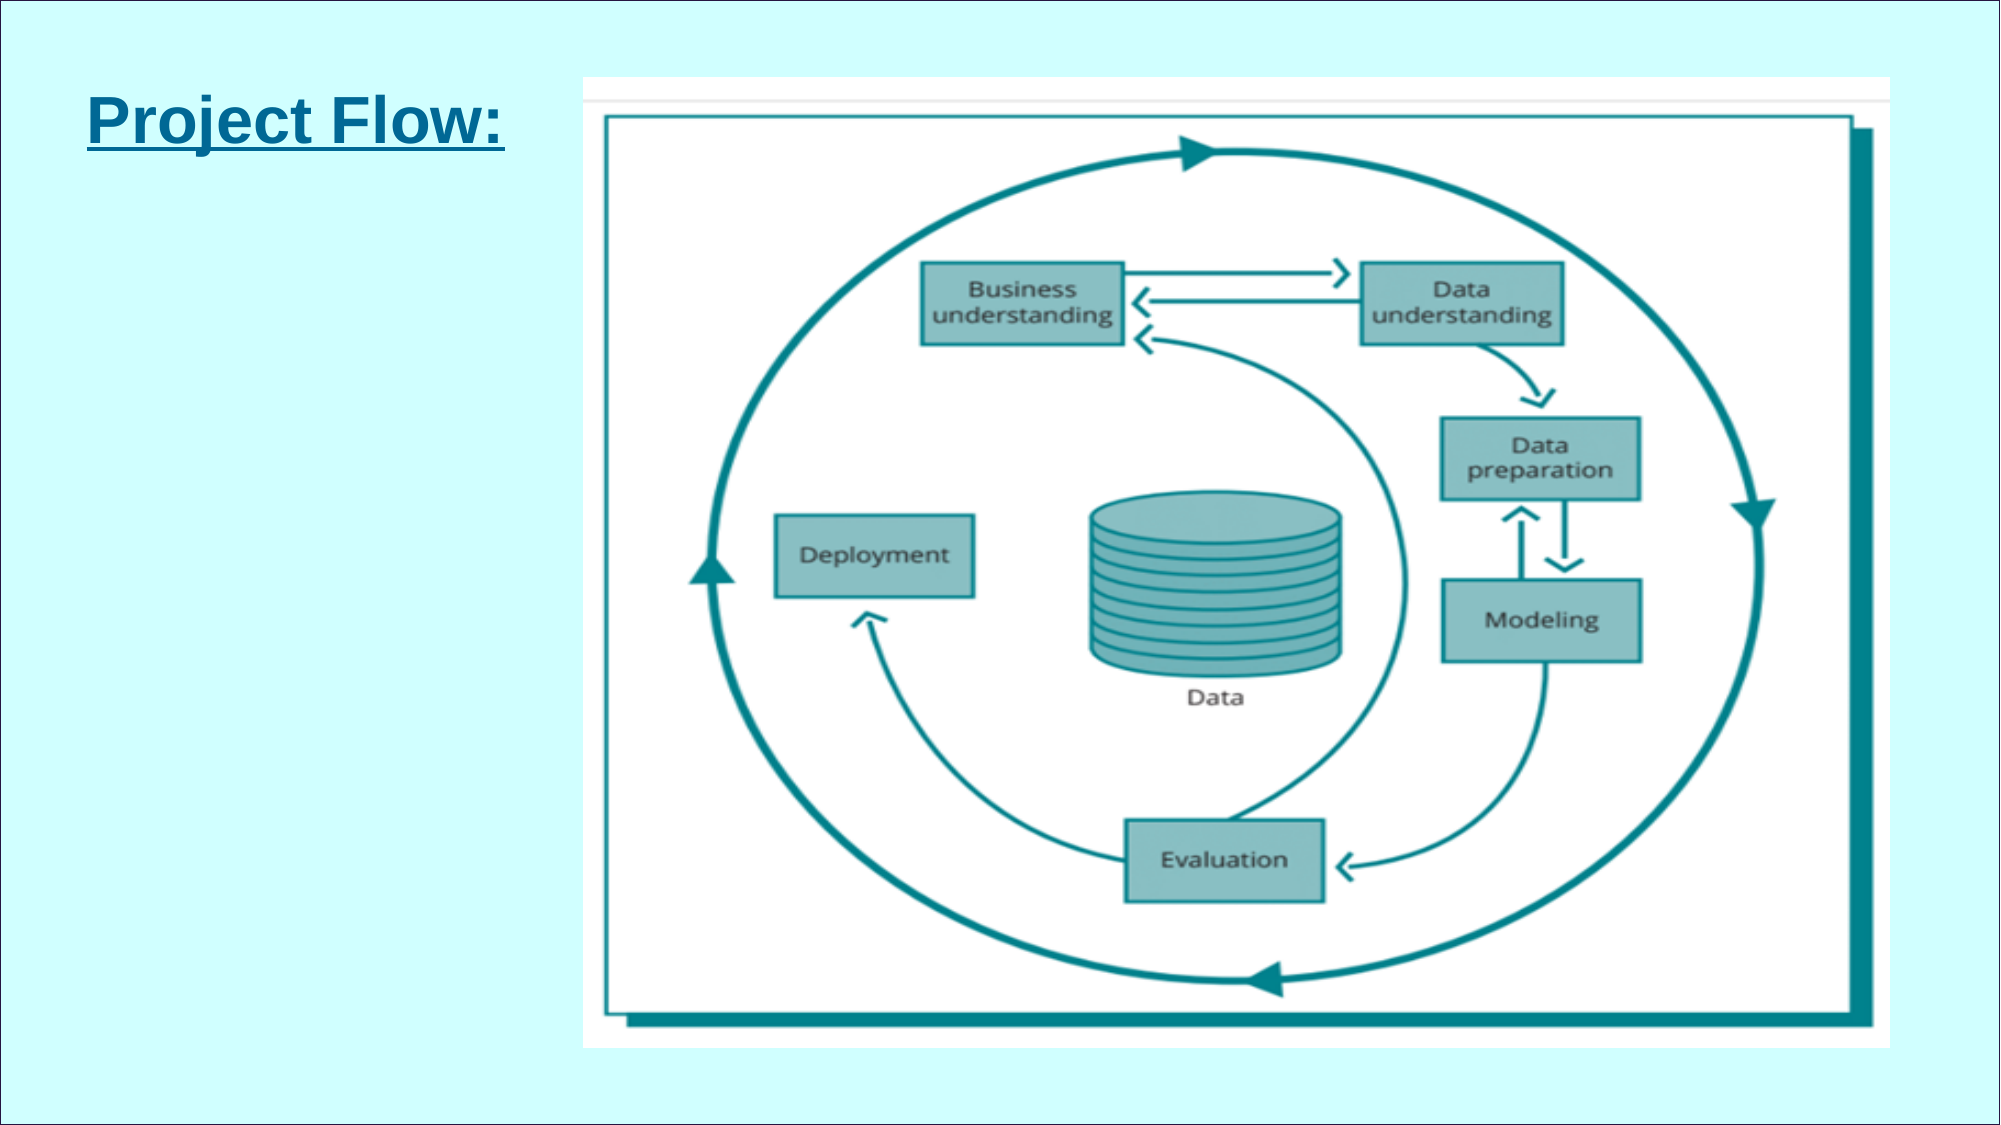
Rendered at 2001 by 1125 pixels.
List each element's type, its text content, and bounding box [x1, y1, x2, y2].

text_box [0, 0, 2000, 1125]
picture [583, 77, 1890, 1048]
text_box Project Flow: [71, 69, 780, 164]
